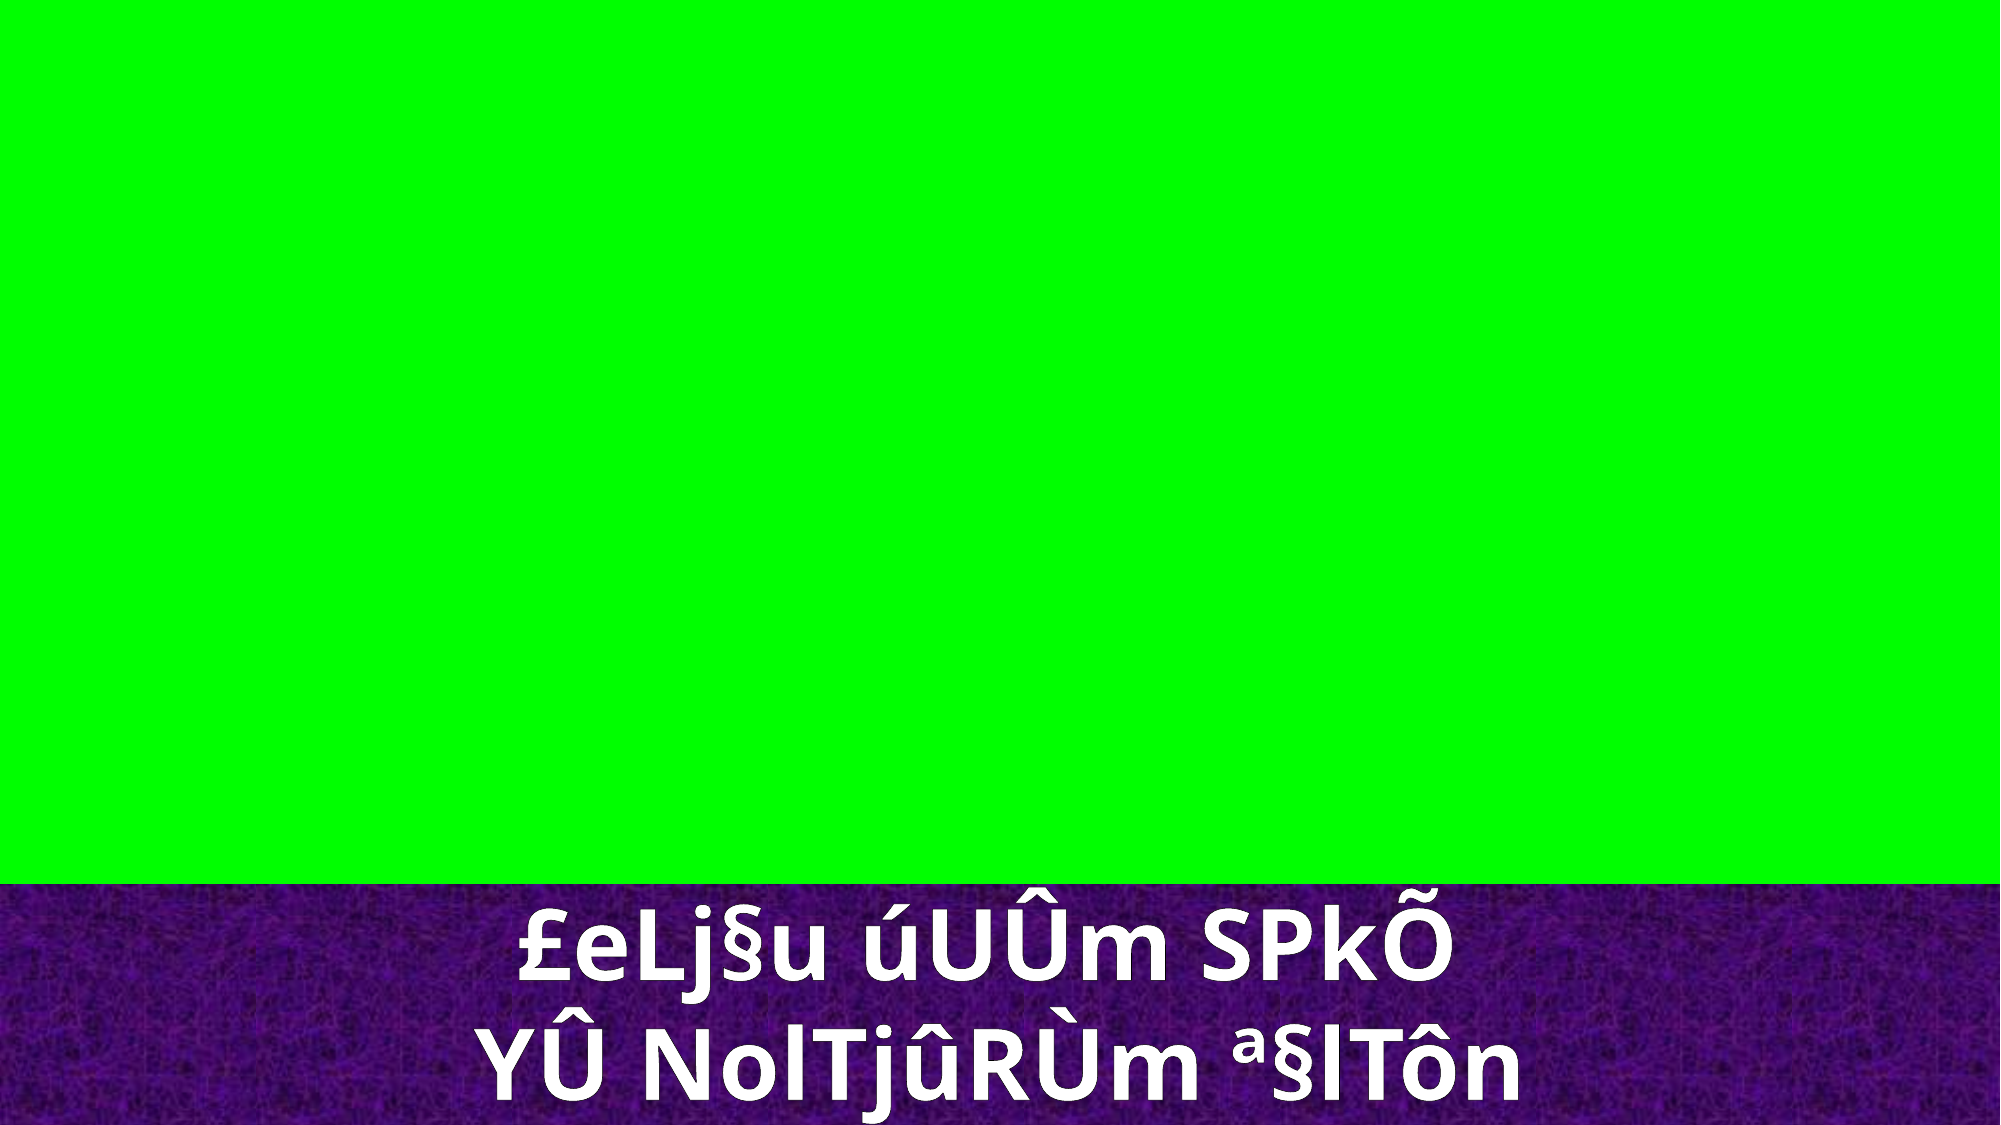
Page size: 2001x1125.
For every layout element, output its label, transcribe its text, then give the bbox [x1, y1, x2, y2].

text_box £eLj§u úUÛm SPkÕ YÛ NolTjûRÙm ª§lTôn [0, 872, 2000, 1125]
